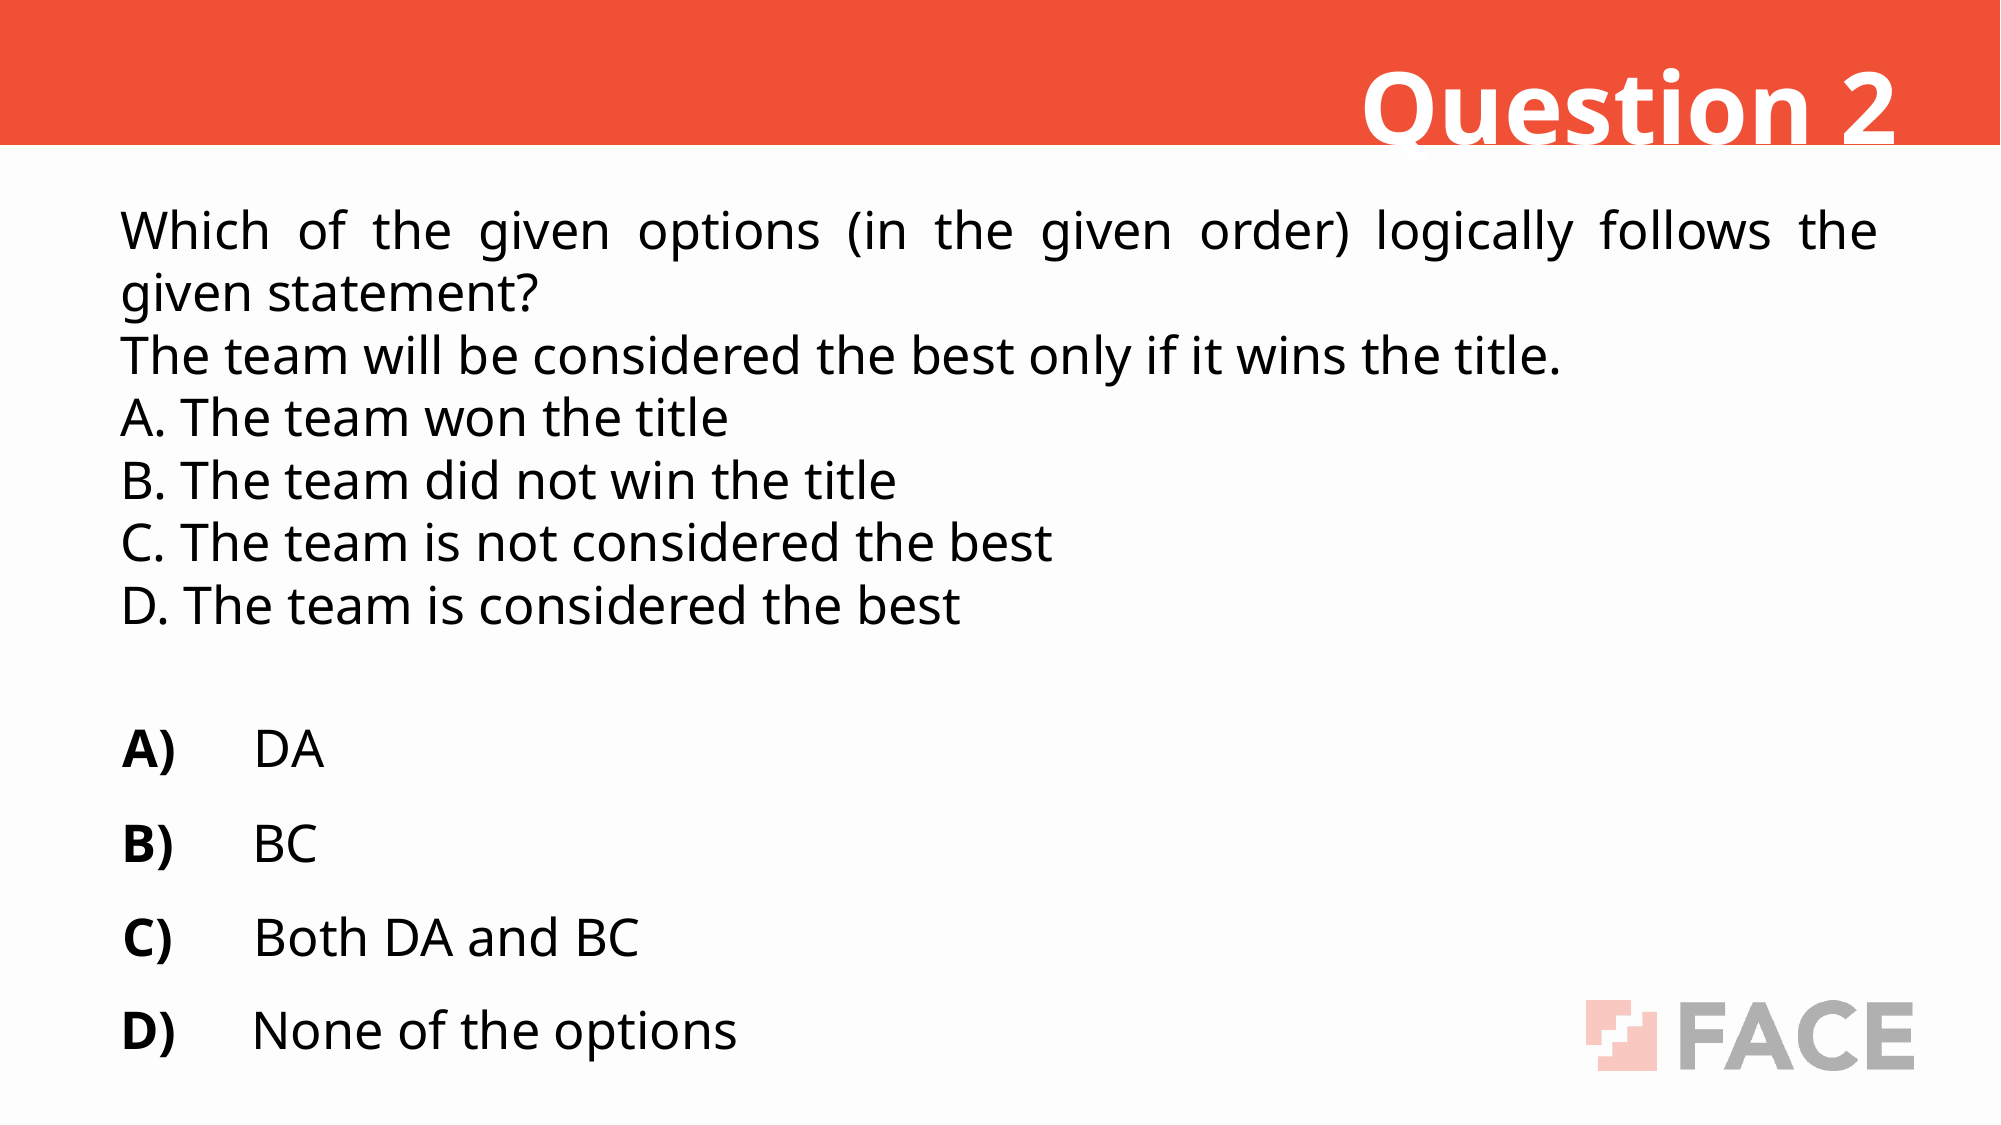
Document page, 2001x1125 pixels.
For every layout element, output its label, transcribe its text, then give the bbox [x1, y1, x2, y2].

text_box A) [107, 677, 223, 786]
text_box None of the options [236, 958, 1893, 1067]
picture [1586, 1000, 1914, 1072]
text_box C) [107, 865, 223, 975]
text_box Both DA and BC [238, 865, 1896, 975]
text_box BC [237, 771, 1894, 881]
text_box Which of the given options (in the given order) logically follows the given statement? The team will be considered the best only if it wins the title. A. The team won the title B. The team did not win the title C. The team is not considered the best D. The team is considered the best [105, 189, 1895, 642]
text_box D) [105, 958, 220, 1067]
text_box Question 2 [638, 37, 1914, 173]
text_box DA [238, 677, 1896, 786]
text_box [0, 0, 2000, 147]
text_box B) [106, 771, 221, 881]
